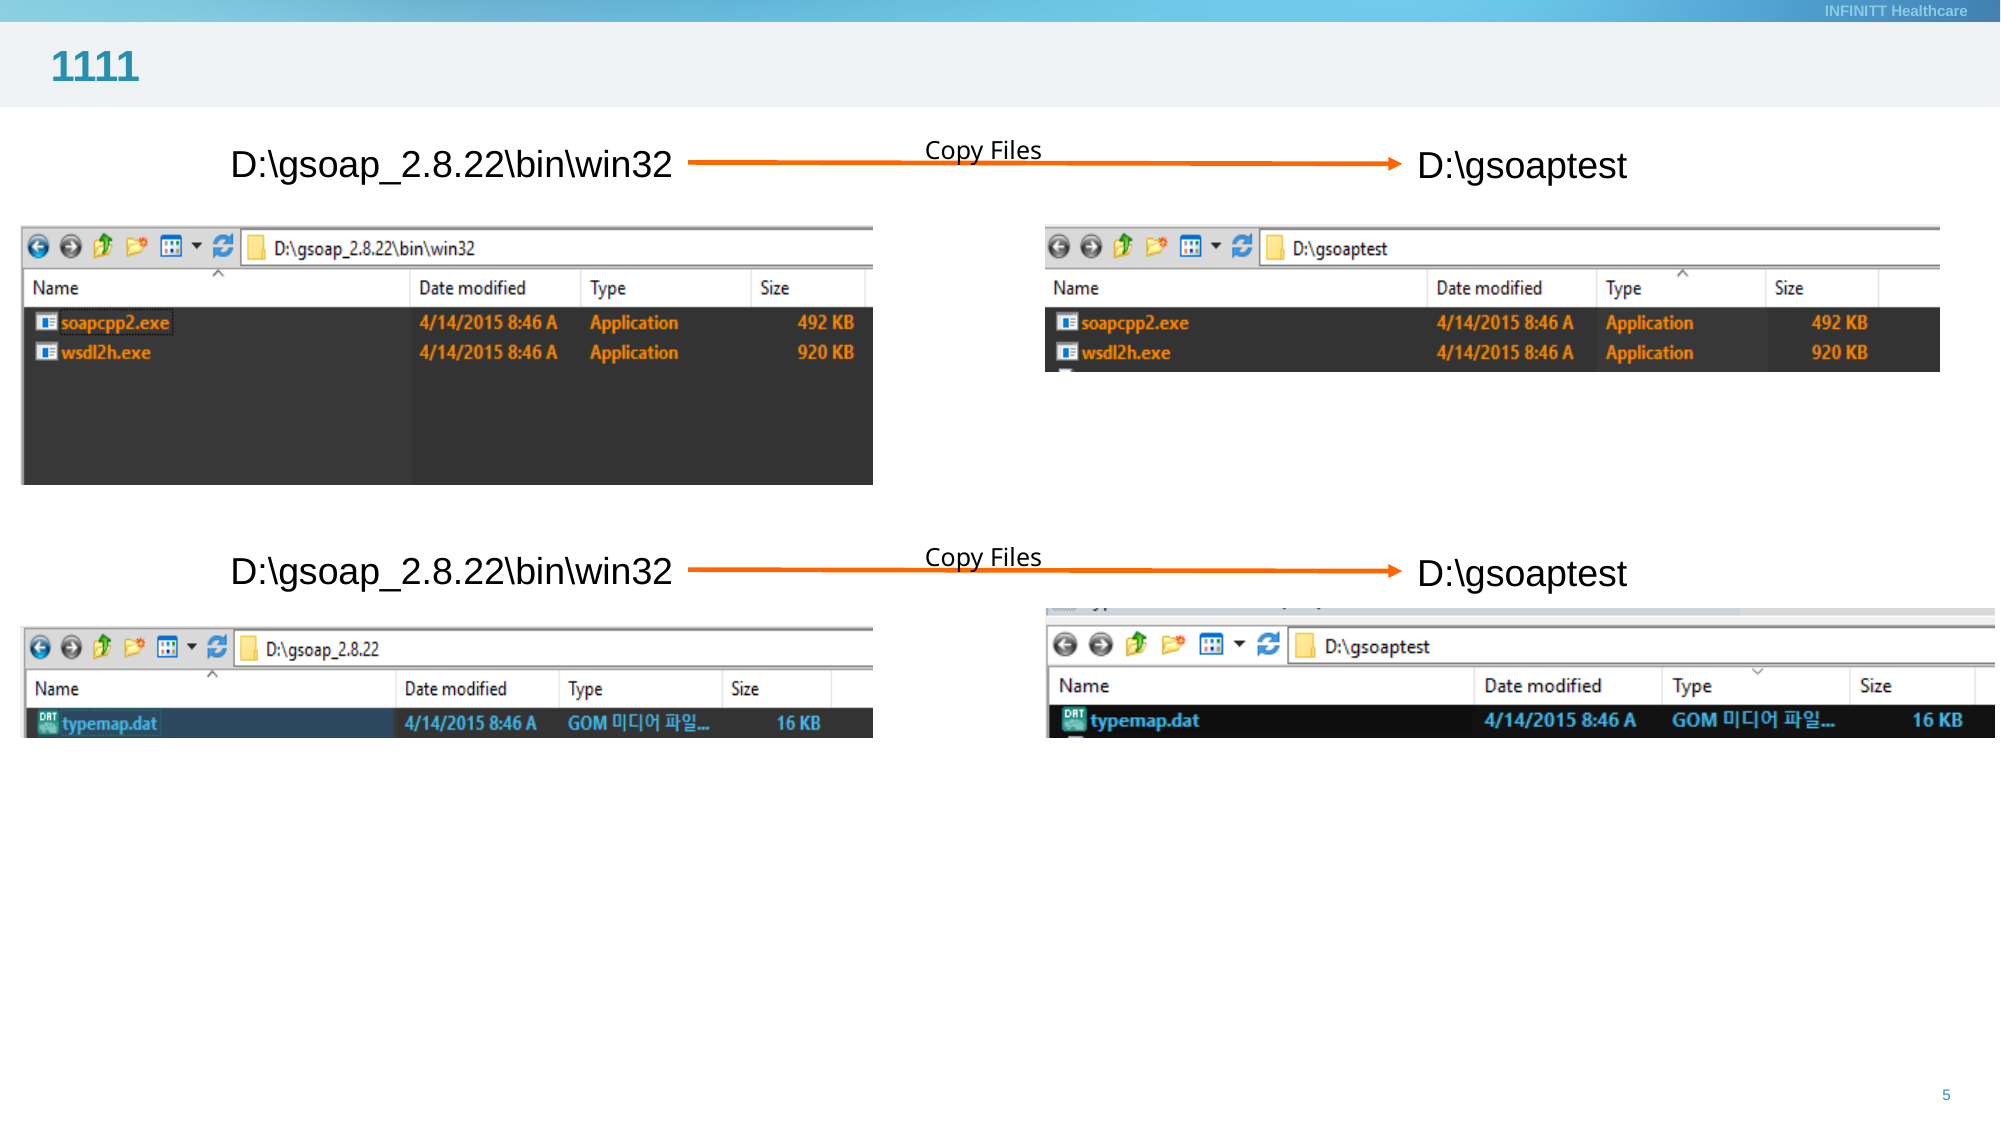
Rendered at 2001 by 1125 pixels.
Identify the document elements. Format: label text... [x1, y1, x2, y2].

text_box Copy Files [921, 133, 1046, 161]
text_box Copy Files [921, 541, 1046, 568]
title 1111 [50, 37, 1903, 92]
picture [0, 0, 2001, 22]
text_box D:\gsoap_2.8.22\bin\win32 [215, 539, 689, 600]
picture [19, 224, 873, 485]
text_box D:\gsoaptest [1402, 541, 1643, 601]
text_box D:\gsoap_2.8.22\bin\win32 [215, 132, 689, 193]
picture [1045, 608, 1995, 739]
text_box D:\gsoaptest [1402, 133, 1643, 194]
picture [19, 617, 873, 739]
picture [1045, 224, 1940, 372]
